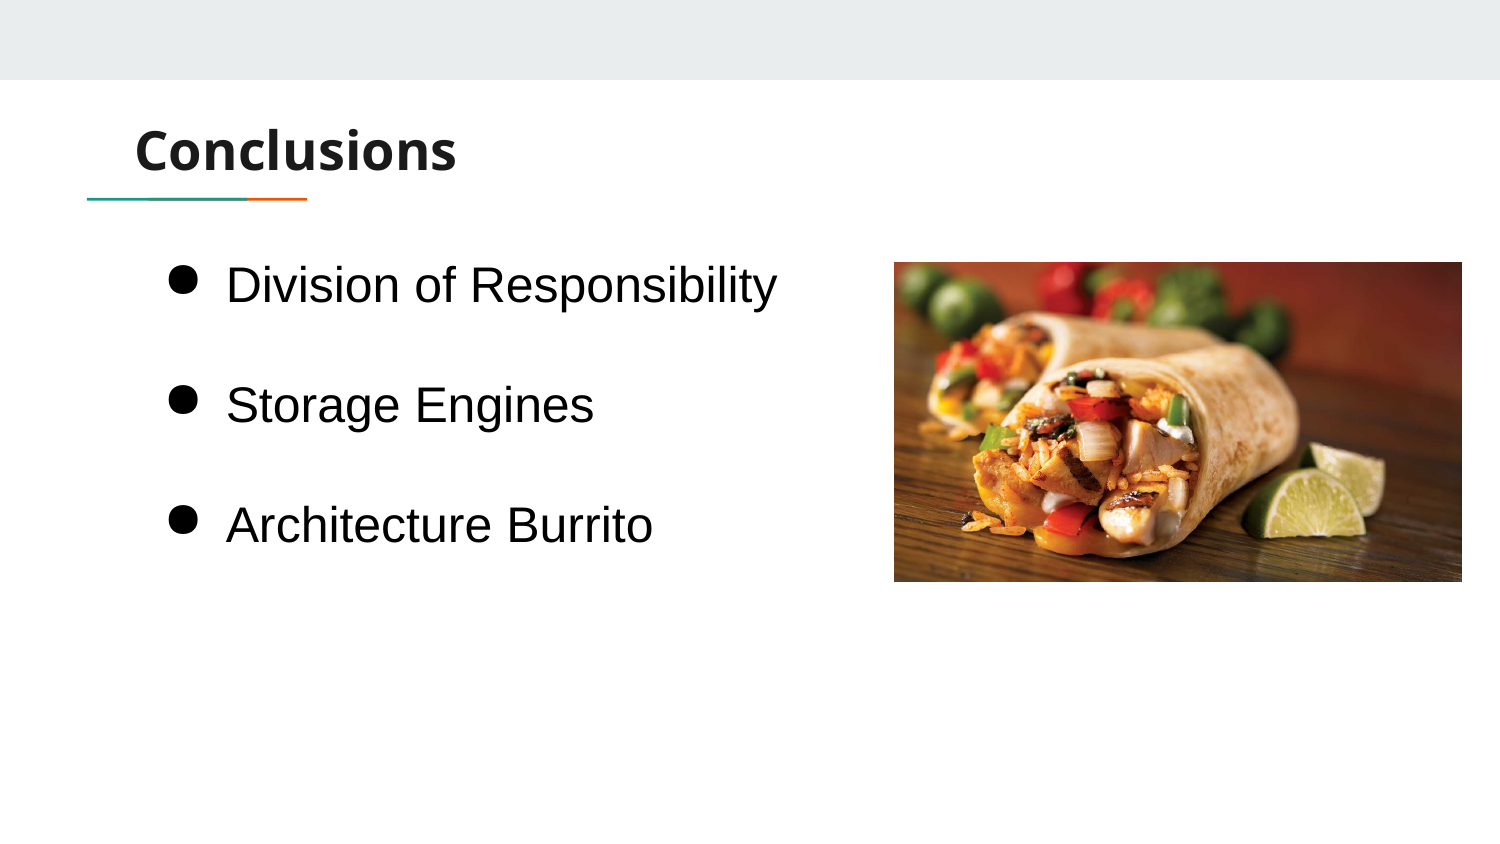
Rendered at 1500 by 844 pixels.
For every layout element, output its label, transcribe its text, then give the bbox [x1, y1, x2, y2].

text_box Division of Responsibility Storage Engines Architecture Burrito [135, 237, 1398, 769]
title Conclusions [119, 100, 1381, 189]
picture [894, 262, 1462, 582]
